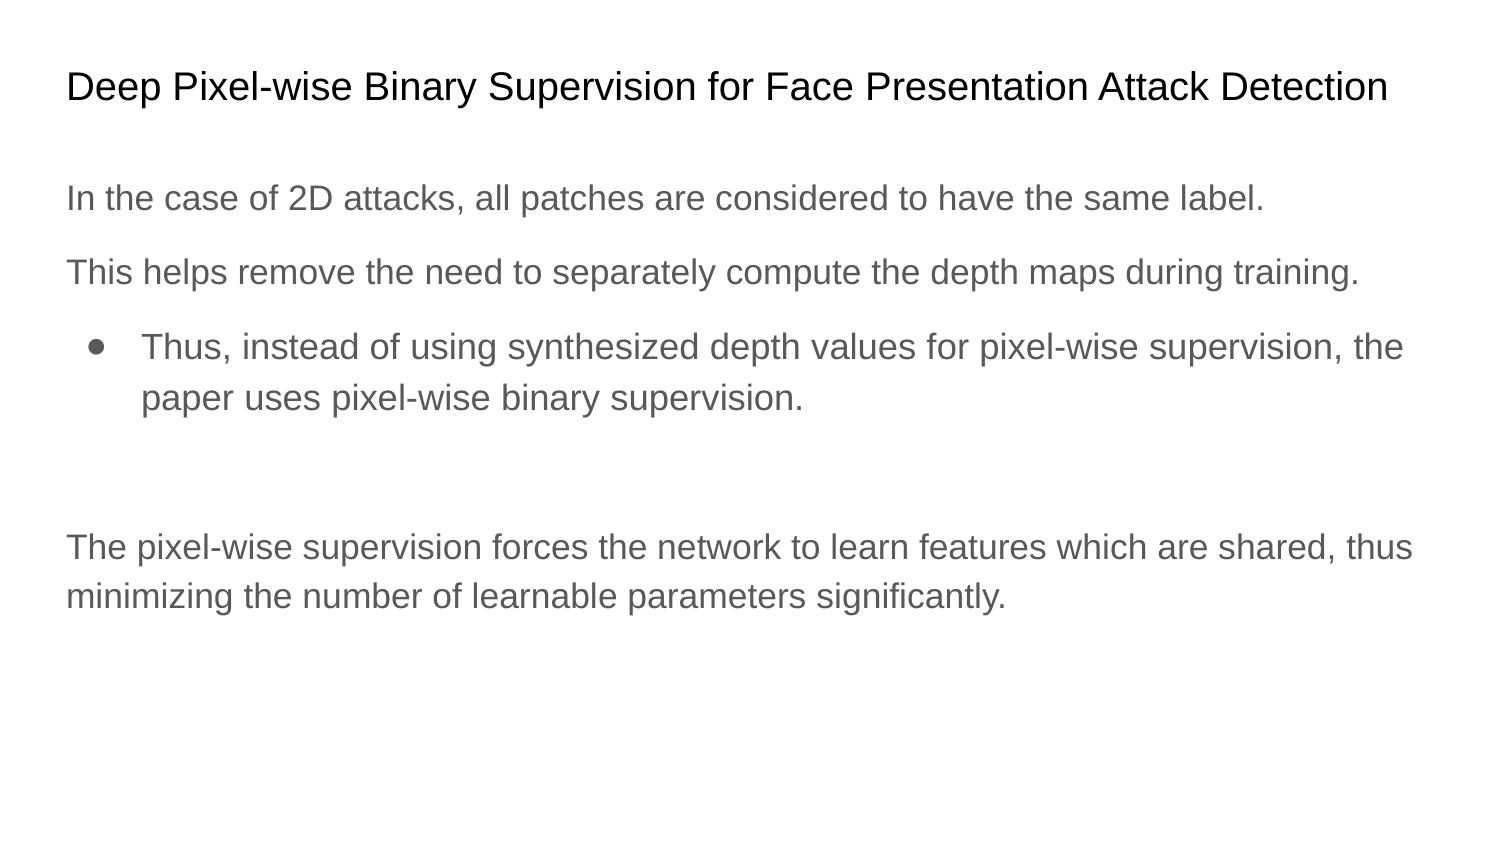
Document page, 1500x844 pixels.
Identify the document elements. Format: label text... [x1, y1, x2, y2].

title Deep Pixel-wise Binary Supervision for Face Presentation Attack Detection [51, 45, 1449, 140]
list In the case of 2D attacks, all patches are considered to have the same label. This helps remove the need to separately compute the depth maps during training. Thus, instead of using synthesized depth values for pixel-wise supervision, the paper uses pixel-wise binary supervision. The pixel-wise supervision forces the network to learn features which are shared, thus minimizing the number of learnable parameters significantly. [51, 153, 1449, 750]
